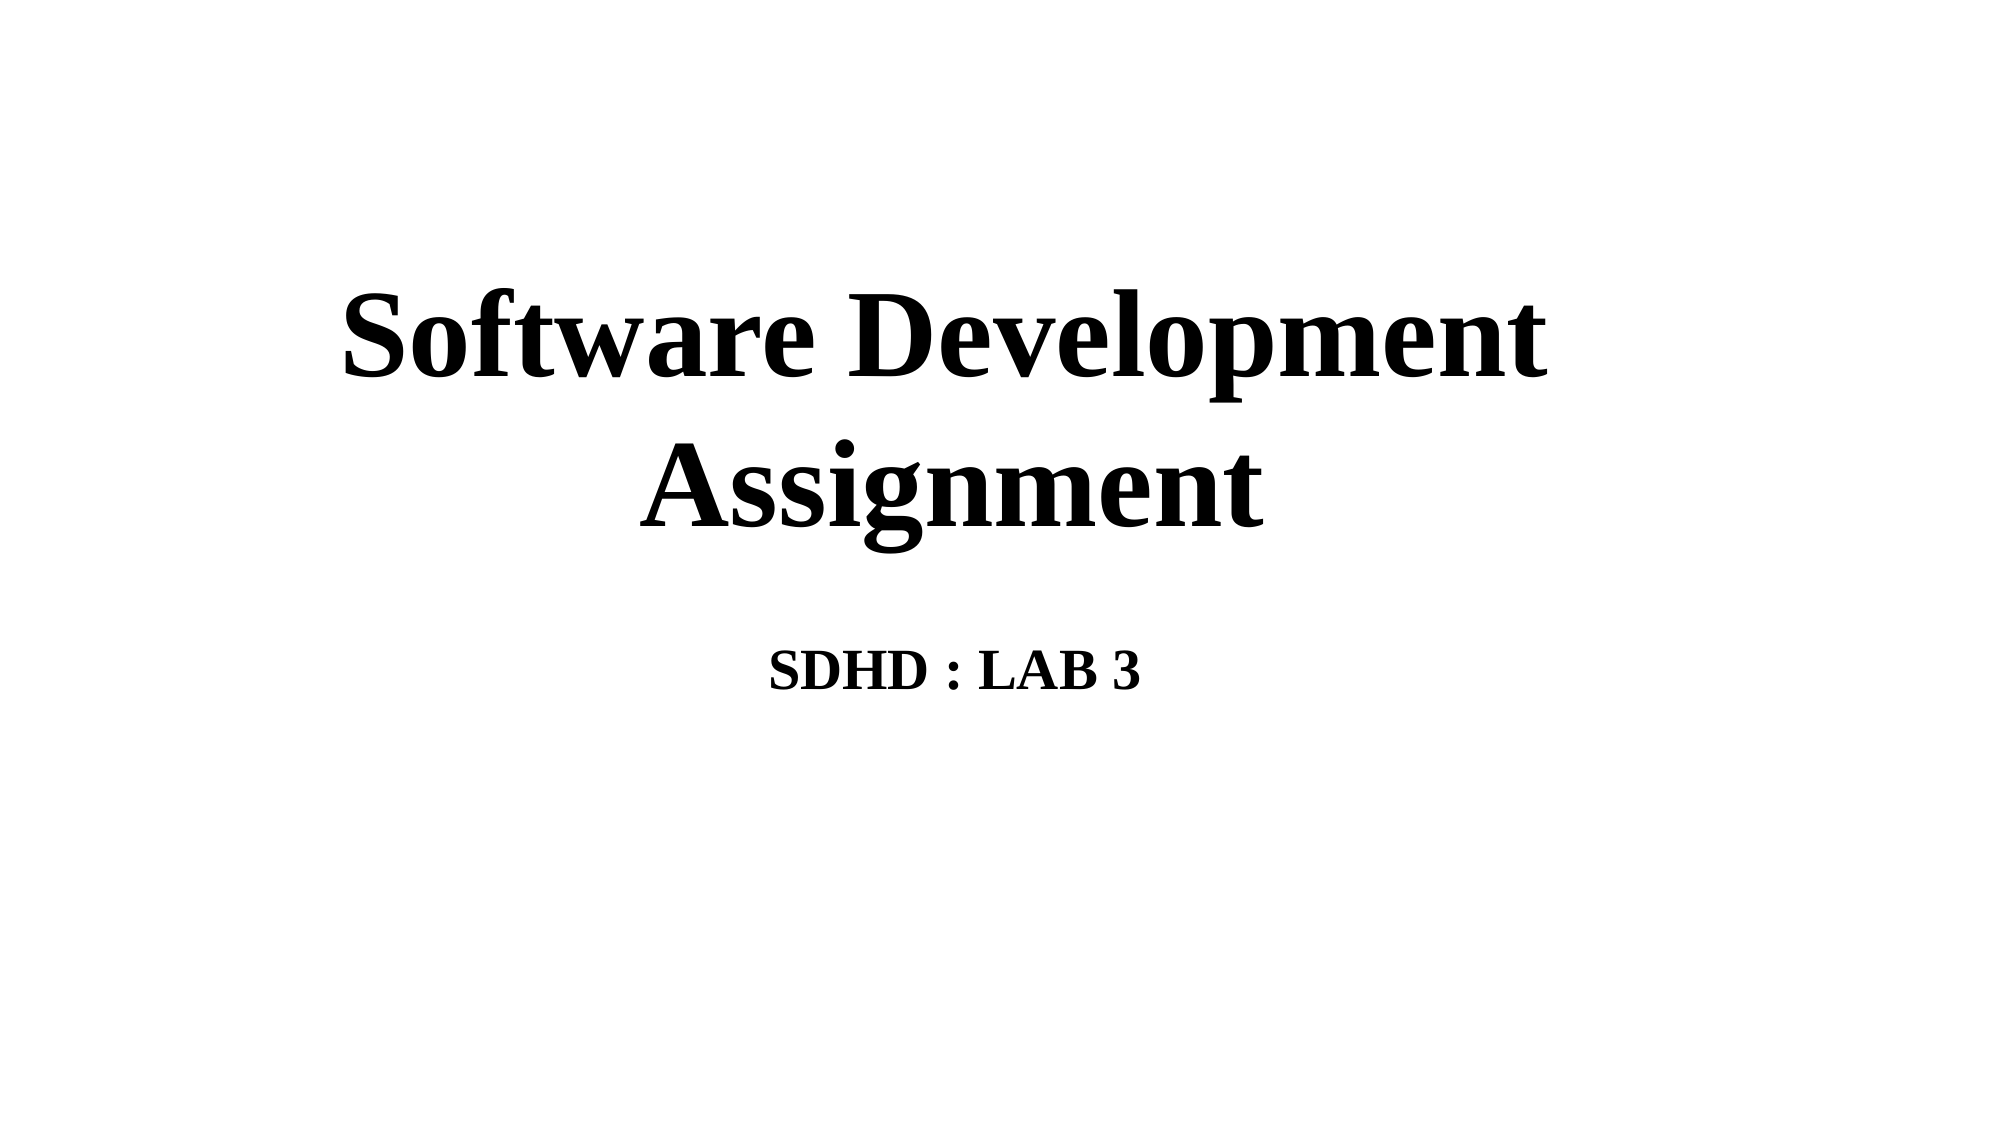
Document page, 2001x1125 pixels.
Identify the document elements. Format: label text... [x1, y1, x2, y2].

text_box Software Development Assignment [324, 244, 1675, 560]
text_box SDHD : LAB 3 [753, 623, 1754, 709]
